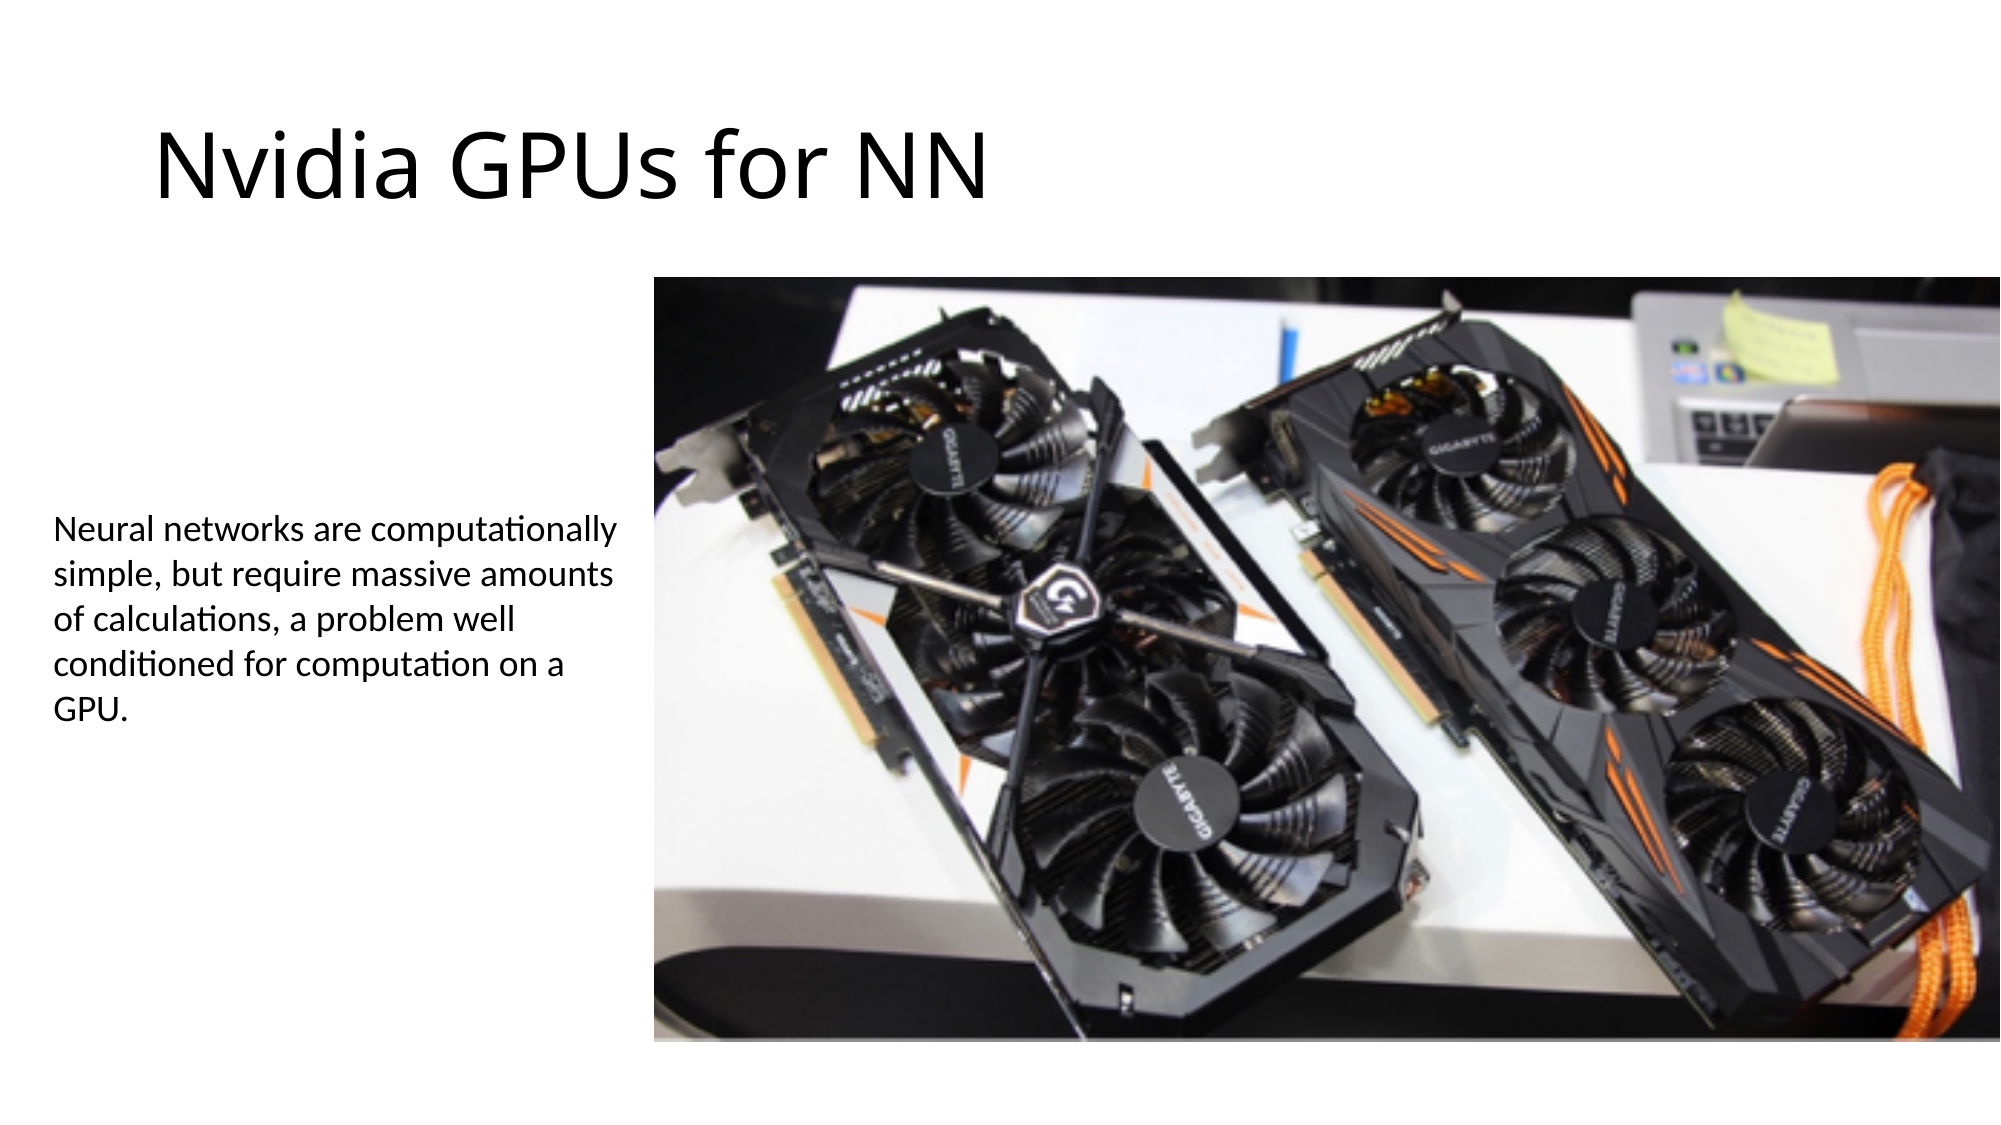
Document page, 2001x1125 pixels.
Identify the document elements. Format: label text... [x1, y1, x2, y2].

picture [654, 277, 2000, 1042]
text_box Neural networks are computationally simple, but require massive amounts of calculations, a problem well conditioned for computation on a GPU. [38, 496, 654, 782]
title Nvidia GPUs for NN [137, 59, 1863, 278]
